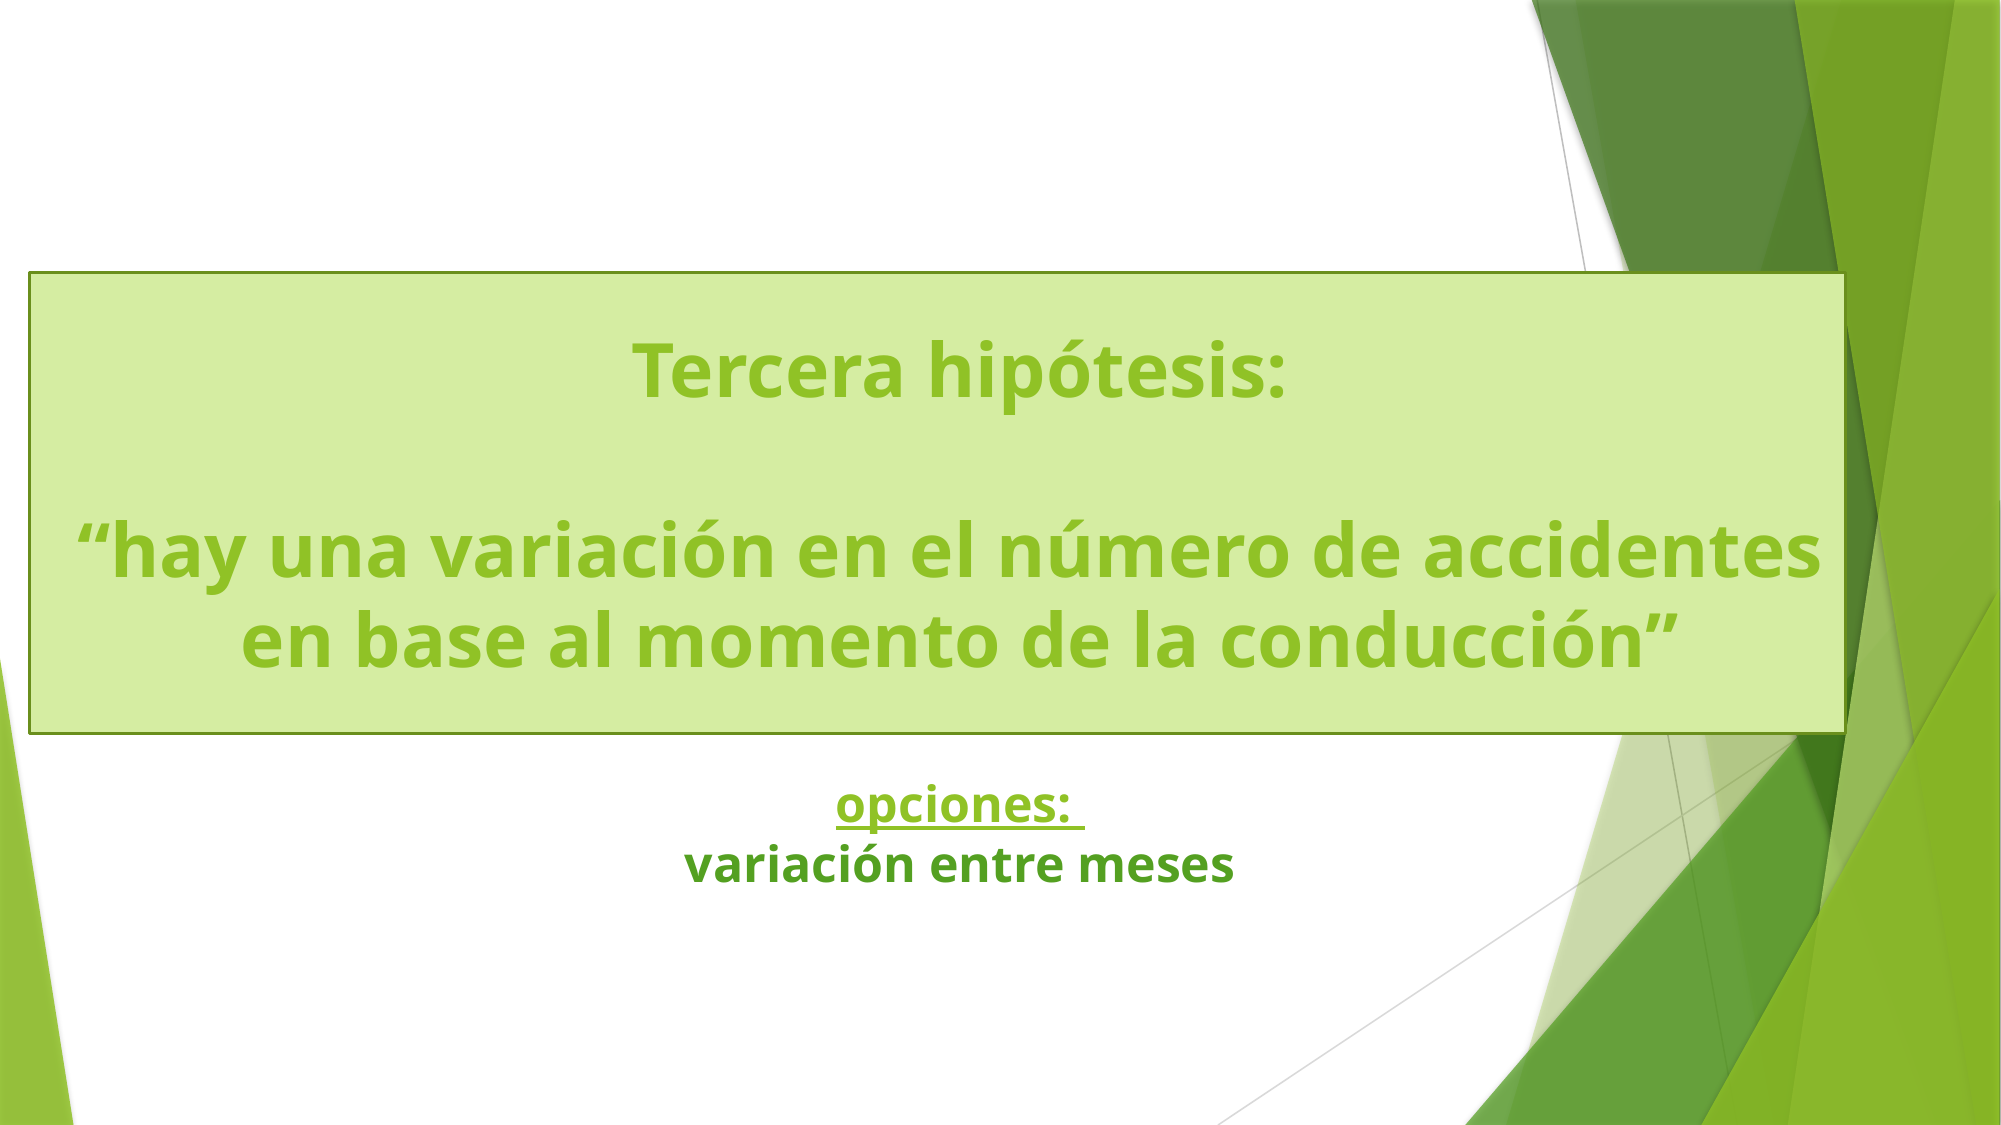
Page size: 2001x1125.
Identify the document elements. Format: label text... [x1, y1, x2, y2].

title Tercera hipótesis: “hay una variación en el número de accidentes en base al momento de la conducción” opciones: variación entre meses [29, 314, 1892, 1125]
text_box [28, 271, 1847, 735]
